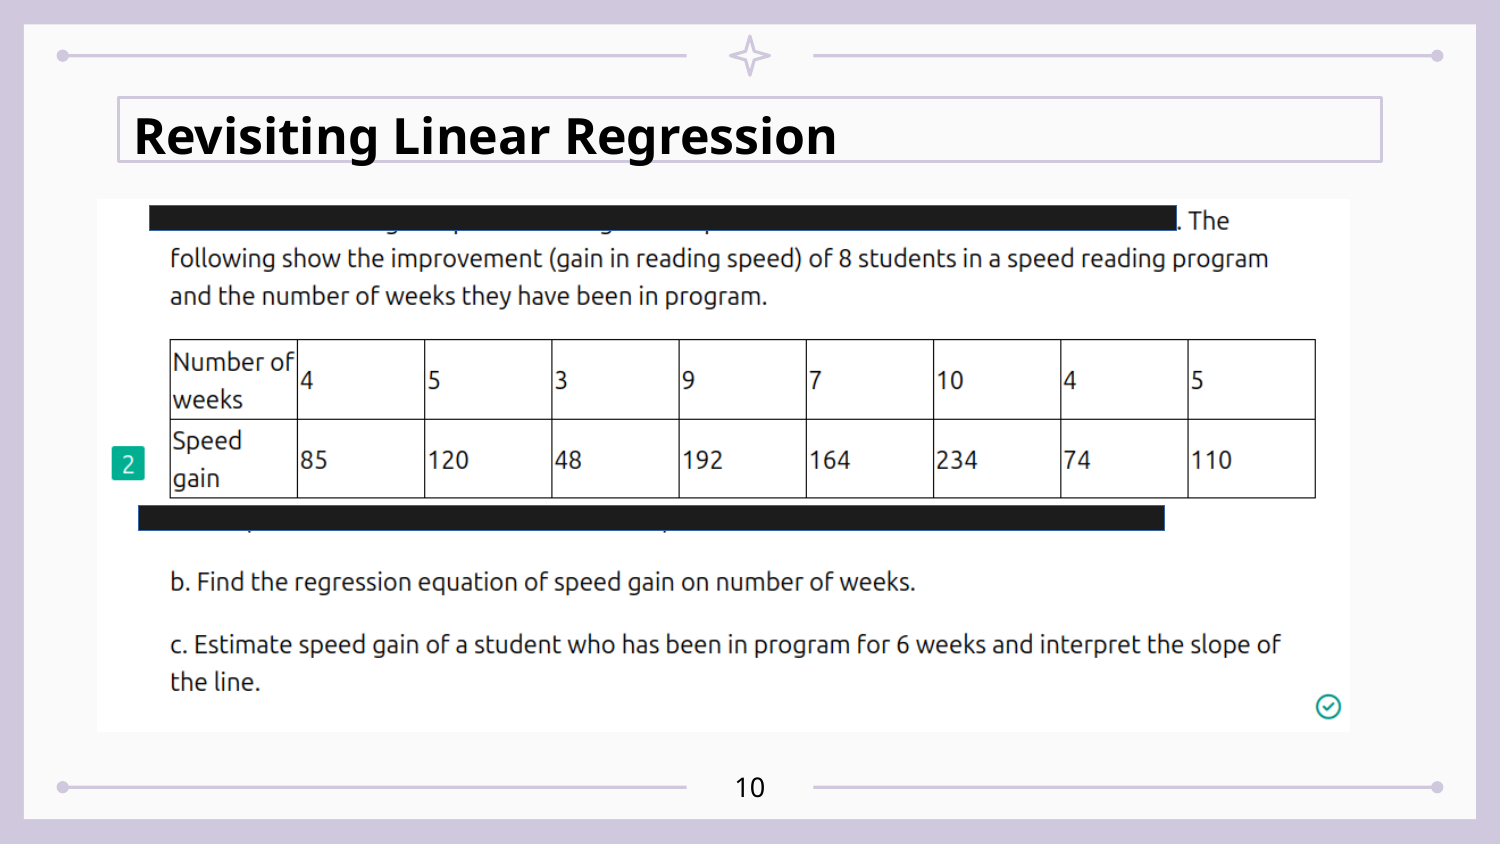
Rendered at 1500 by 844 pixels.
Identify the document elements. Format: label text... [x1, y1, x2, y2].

subtitle Revisiting Linear Regression [118, 97, 1382, 162]
picture [97, 199, 1350, 732]
slide_number <number> [705, 755, 795, 810]
